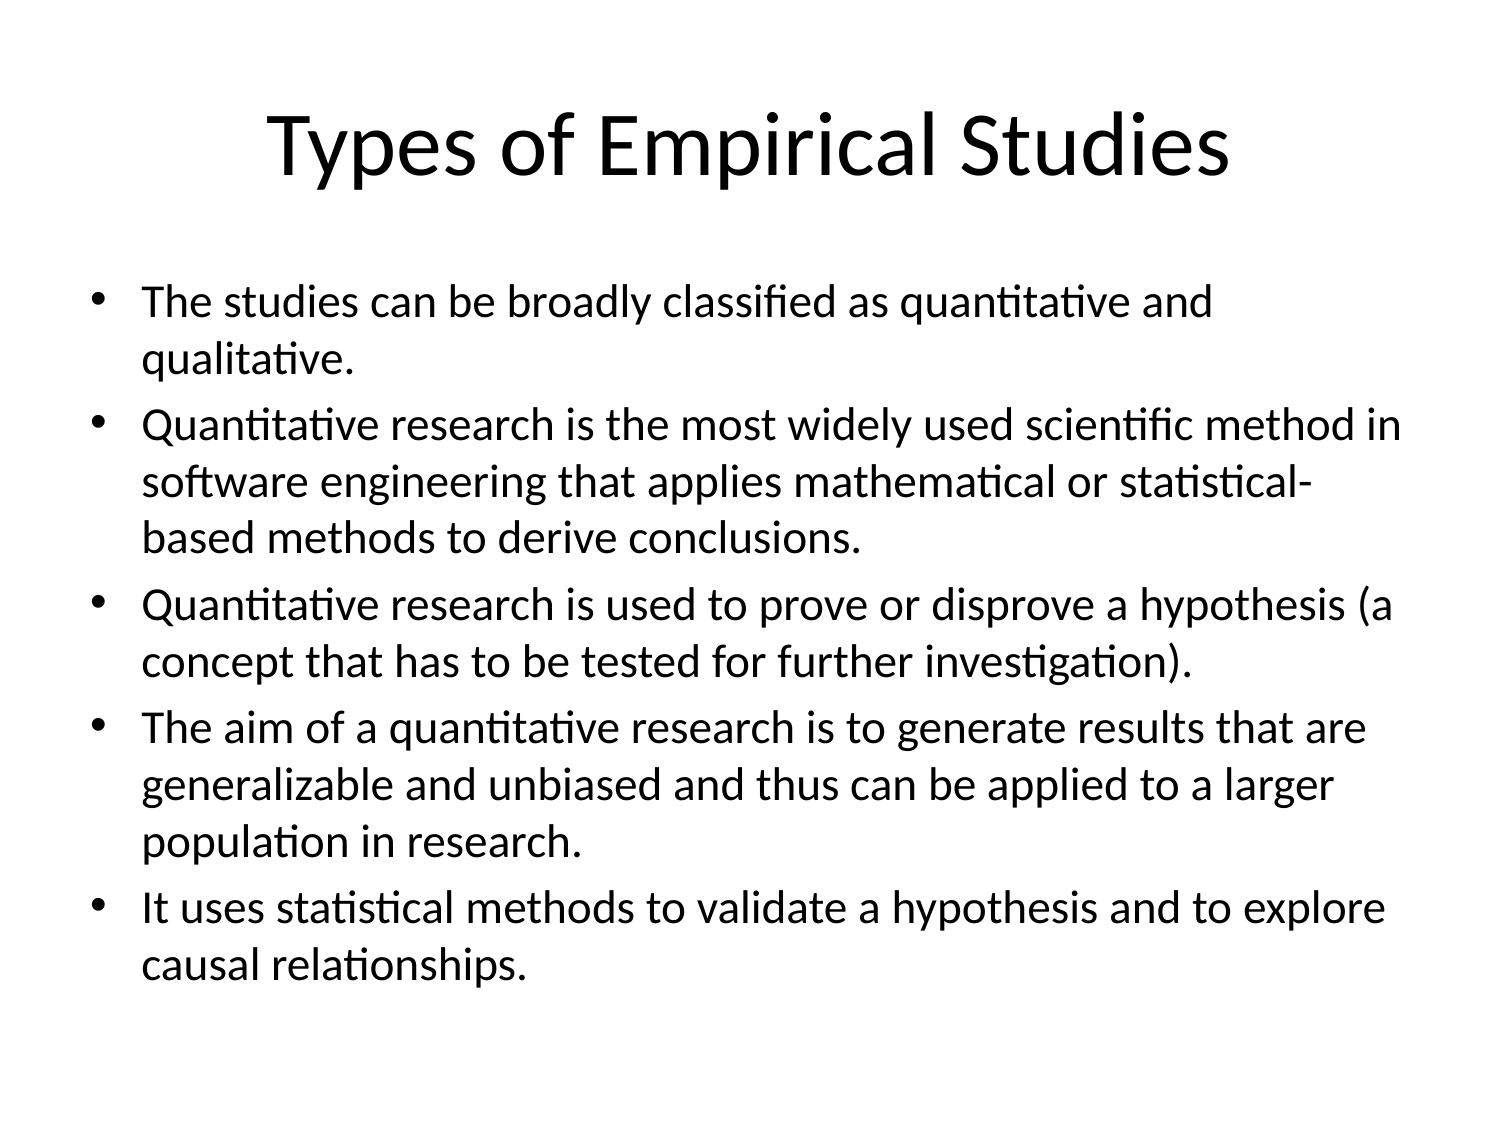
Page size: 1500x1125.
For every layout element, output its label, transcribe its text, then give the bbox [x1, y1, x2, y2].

list The studies can be broadly classified as quantitative and qualitative. Quantitative research is the most widely used scientific method in software engineering that applies mathematical or statistical-based methods to derive conclusions. Quantitative research is used to prove or disprove a hypothesis (a concept that has to be tested for further investigation). The aim of a quantitative research is to generate results that are generalizable and unbiased and thus can be applied to a larger population in research. It uses statistical methods to validate a hypothesis and to explore causal relationships. [75, 262, 1425, 1005]
title Types of Empirical Studies [75, 45, 1425, 233]
